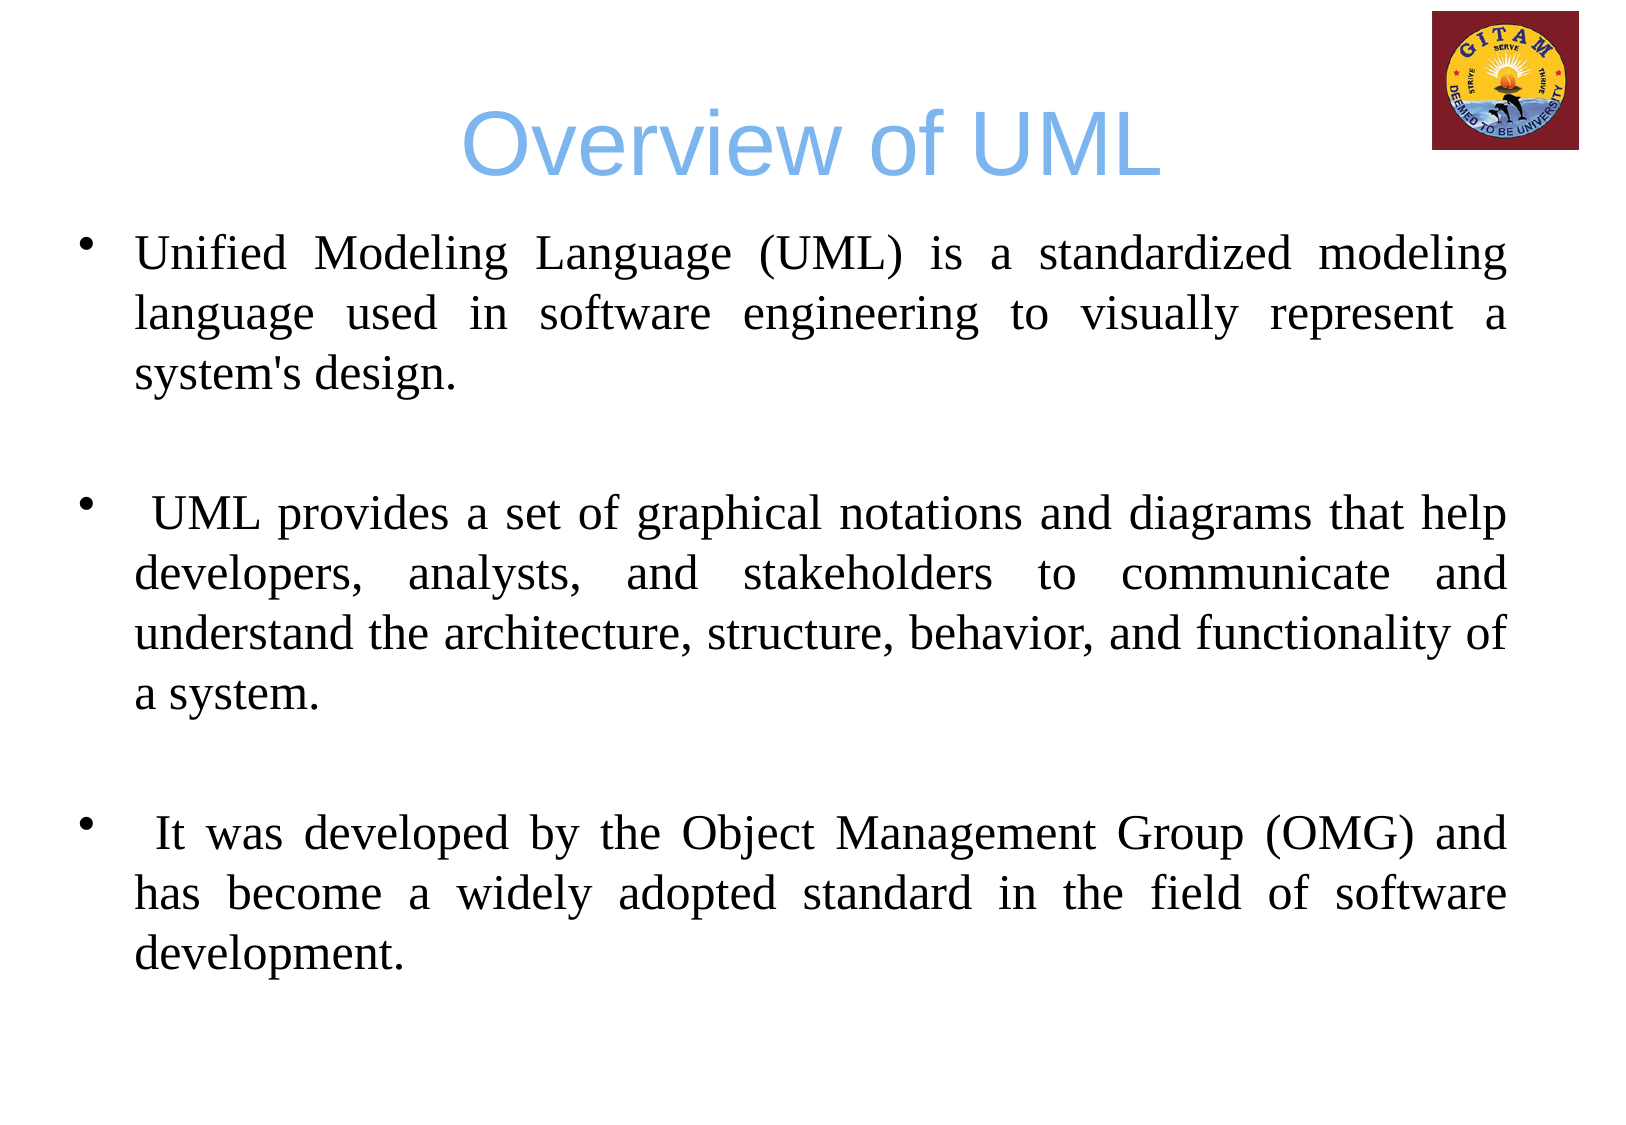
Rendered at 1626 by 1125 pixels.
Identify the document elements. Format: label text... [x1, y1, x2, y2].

picture [1432, 11, 1579, 150]
list Unified Modeling Language (UML) is a standardized modeling language used in software engineering to visually represent a system's design. UML provides a set of graphical notations and diagrams that help developers, analysts, and stakeholders to communicate and understand the architecture, structure, behavior, and functionality of a system. It was developed by the Object Management Group (OMG) and has become a widely adopted standard in the field of software development. [63, 212, 1524, 1020]
title Overview of UML [80, 44, 1544, 233]
